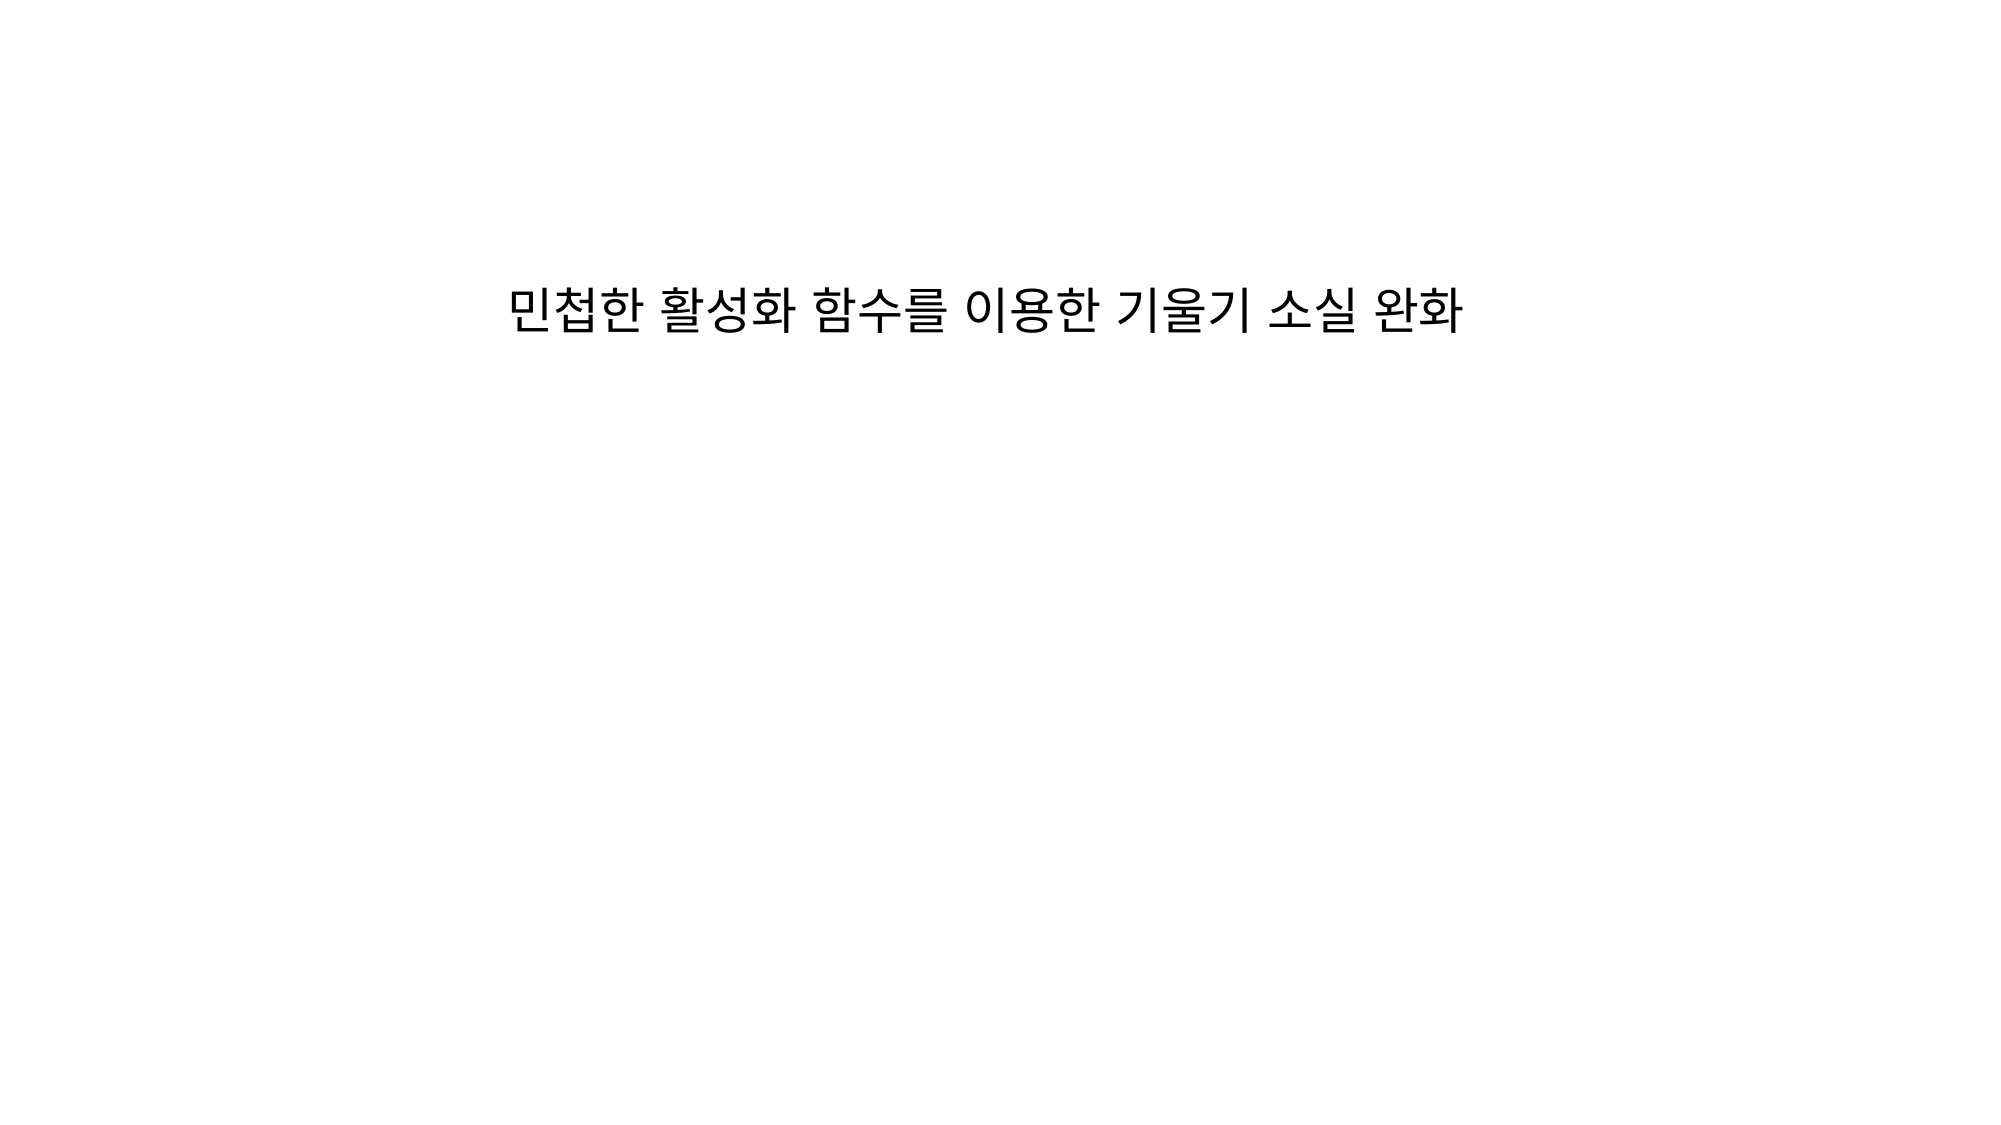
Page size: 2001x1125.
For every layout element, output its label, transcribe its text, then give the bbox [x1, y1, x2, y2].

subtitle 민첩한 활성화 함수를 이용한 기울기 소실 완화 [236, 278, 1737, 388]
